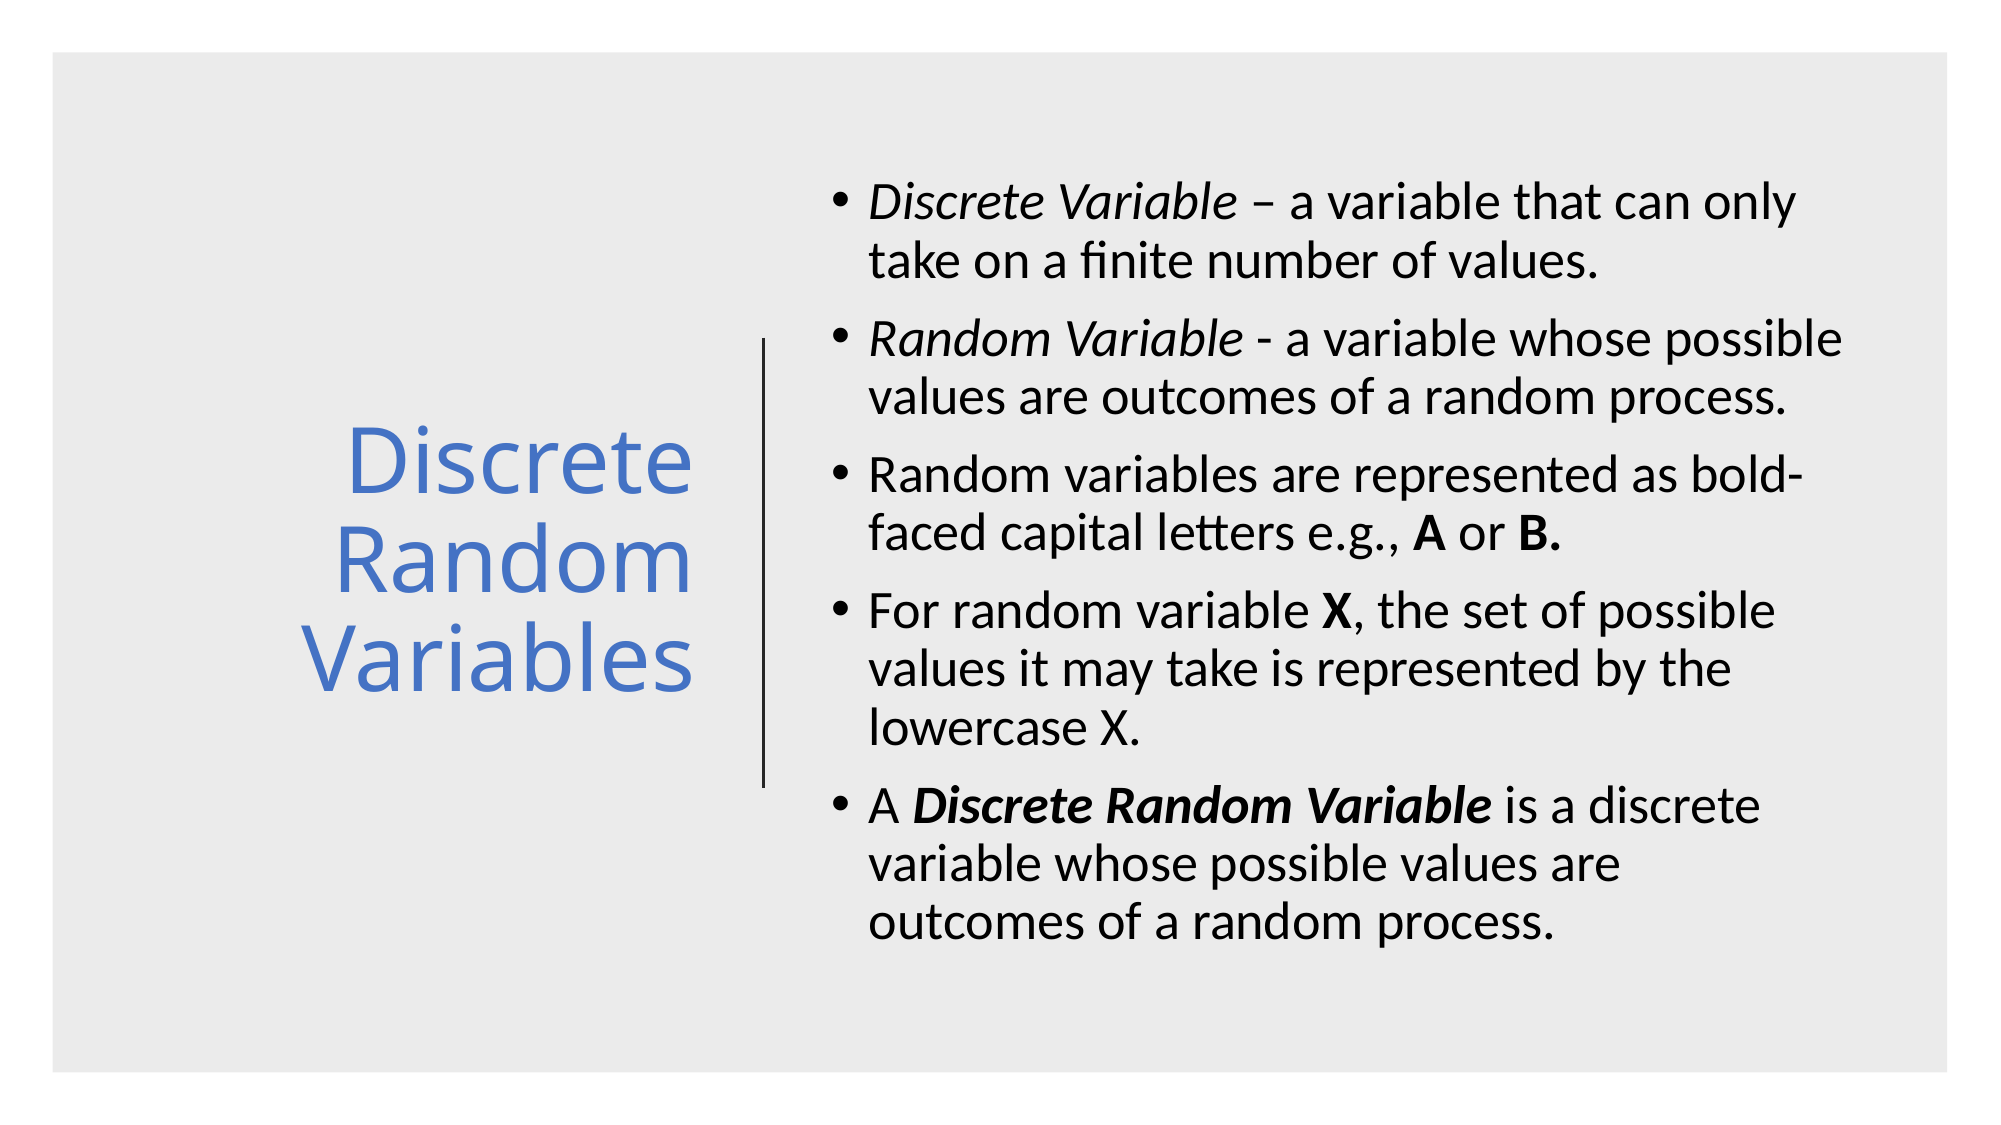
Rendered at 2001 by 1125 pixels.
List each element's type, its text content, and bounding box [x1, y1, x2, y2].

list Discrete Variable – a variable that can only take on a finite number of values. Random Variable - a variable whose possible values are outcomes of a random process. Random variables are represented as bold-faced capital letters e.g., A or B. For random variable X, the set of possible values it may take is represented by the lowercase X. A Discrete Random Variable is a discrete variable whose possible values are outcomes of a random process. [816, 158, 1863, 967]
title Discrete Random Variables [137, 158, 711, 967]
text_box [52, 51, 1948, 1073]
